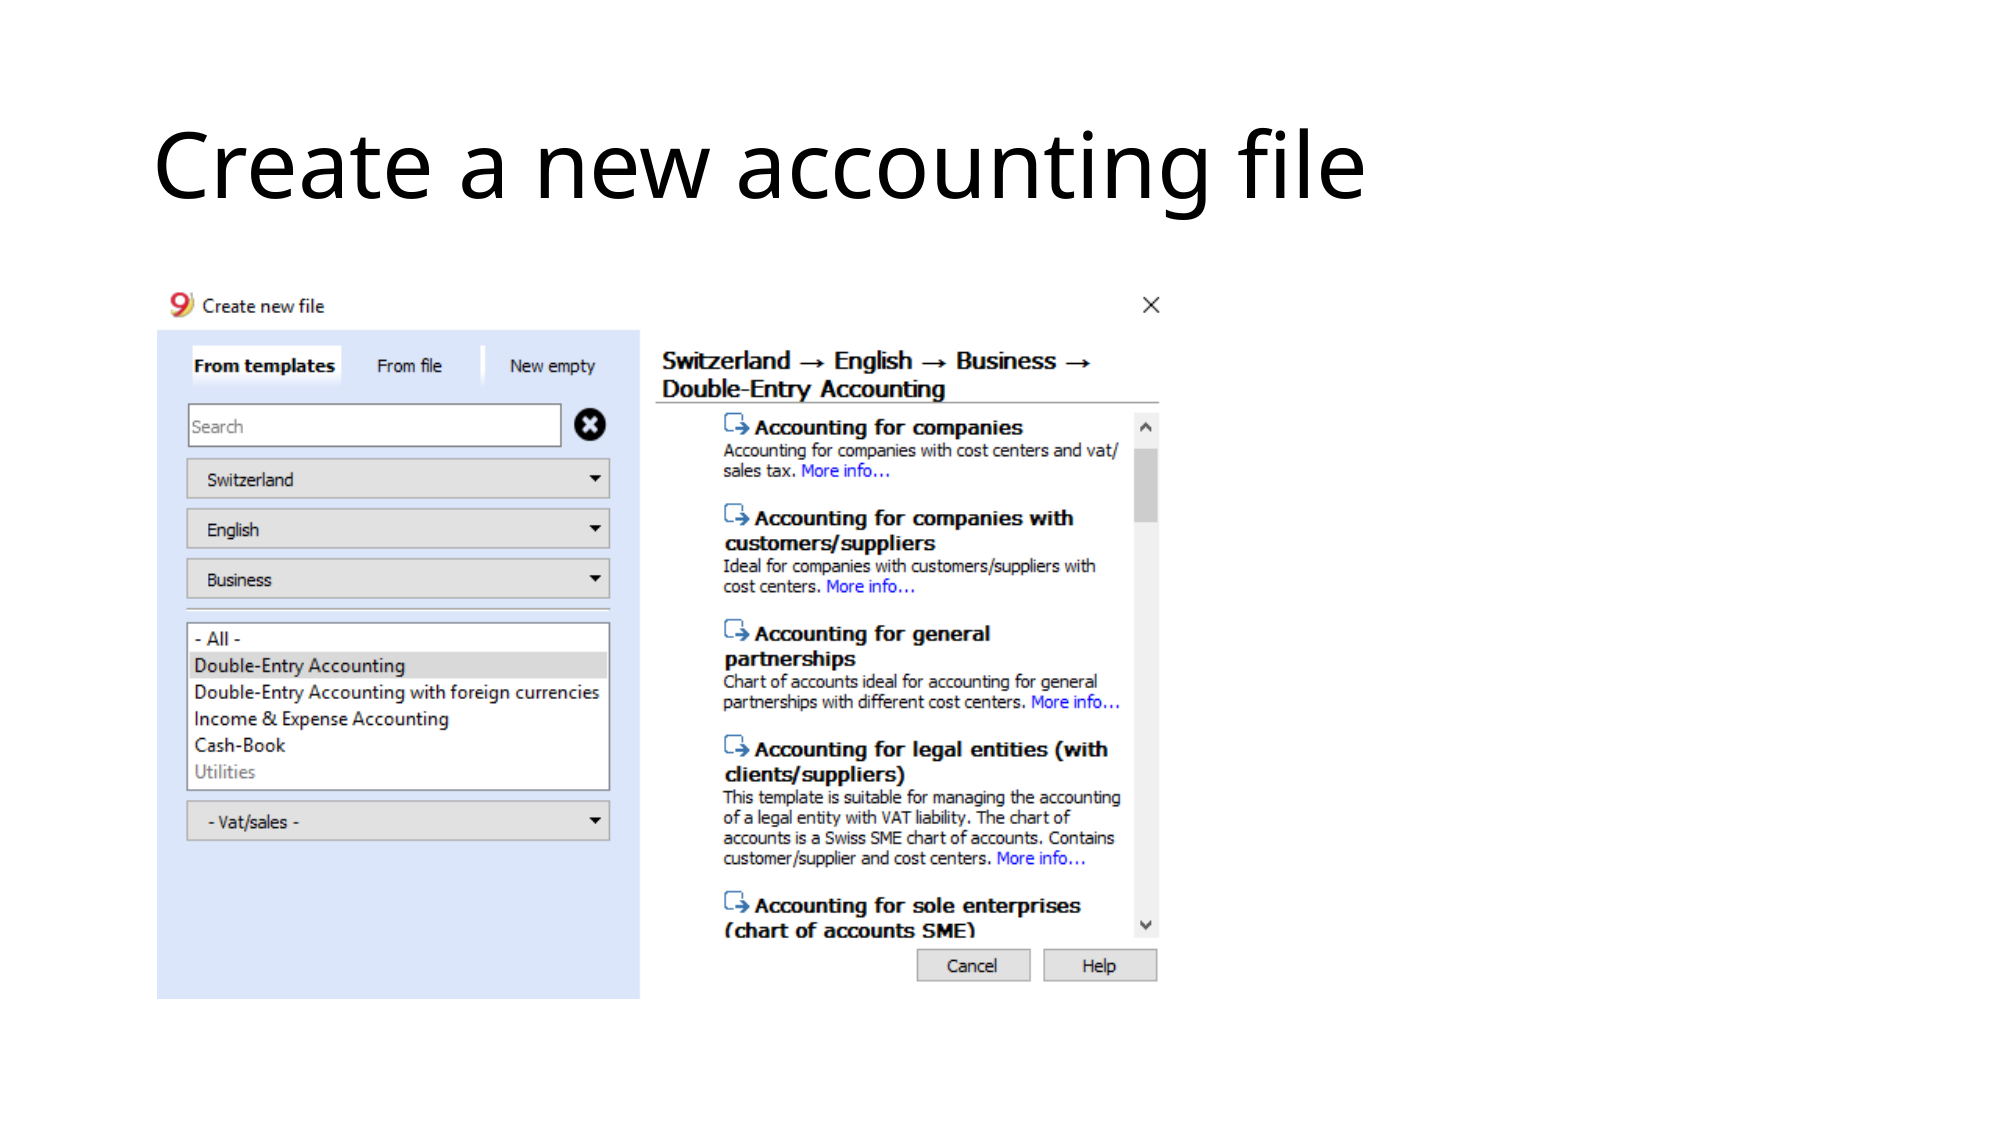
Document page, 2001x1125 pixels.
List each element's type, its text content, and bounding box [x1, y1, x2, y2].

title Create a new accounting file [137, 59, 1863, 278]
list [157, 288, 1175, 1000]
